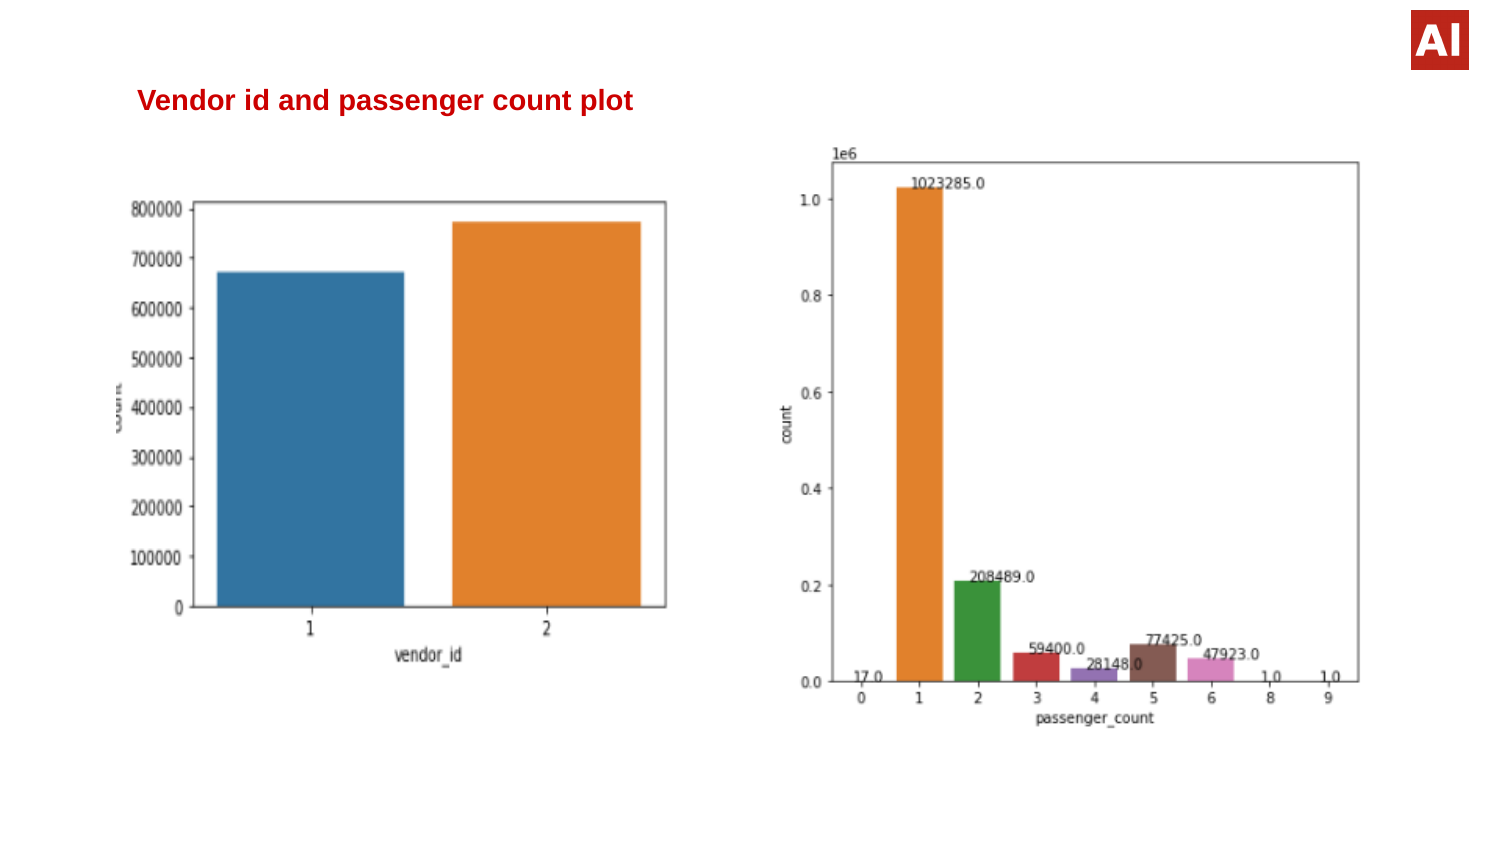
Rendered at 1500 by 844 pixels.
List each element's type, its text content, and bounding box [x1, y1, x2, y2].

text_box Vendor id and passenger count plot [122, 66, 1193, 132]
picture [1411, 10, 1469, 70]
picture [116, 189, 730, 690]
picture [764, 131, 1443, 747]
